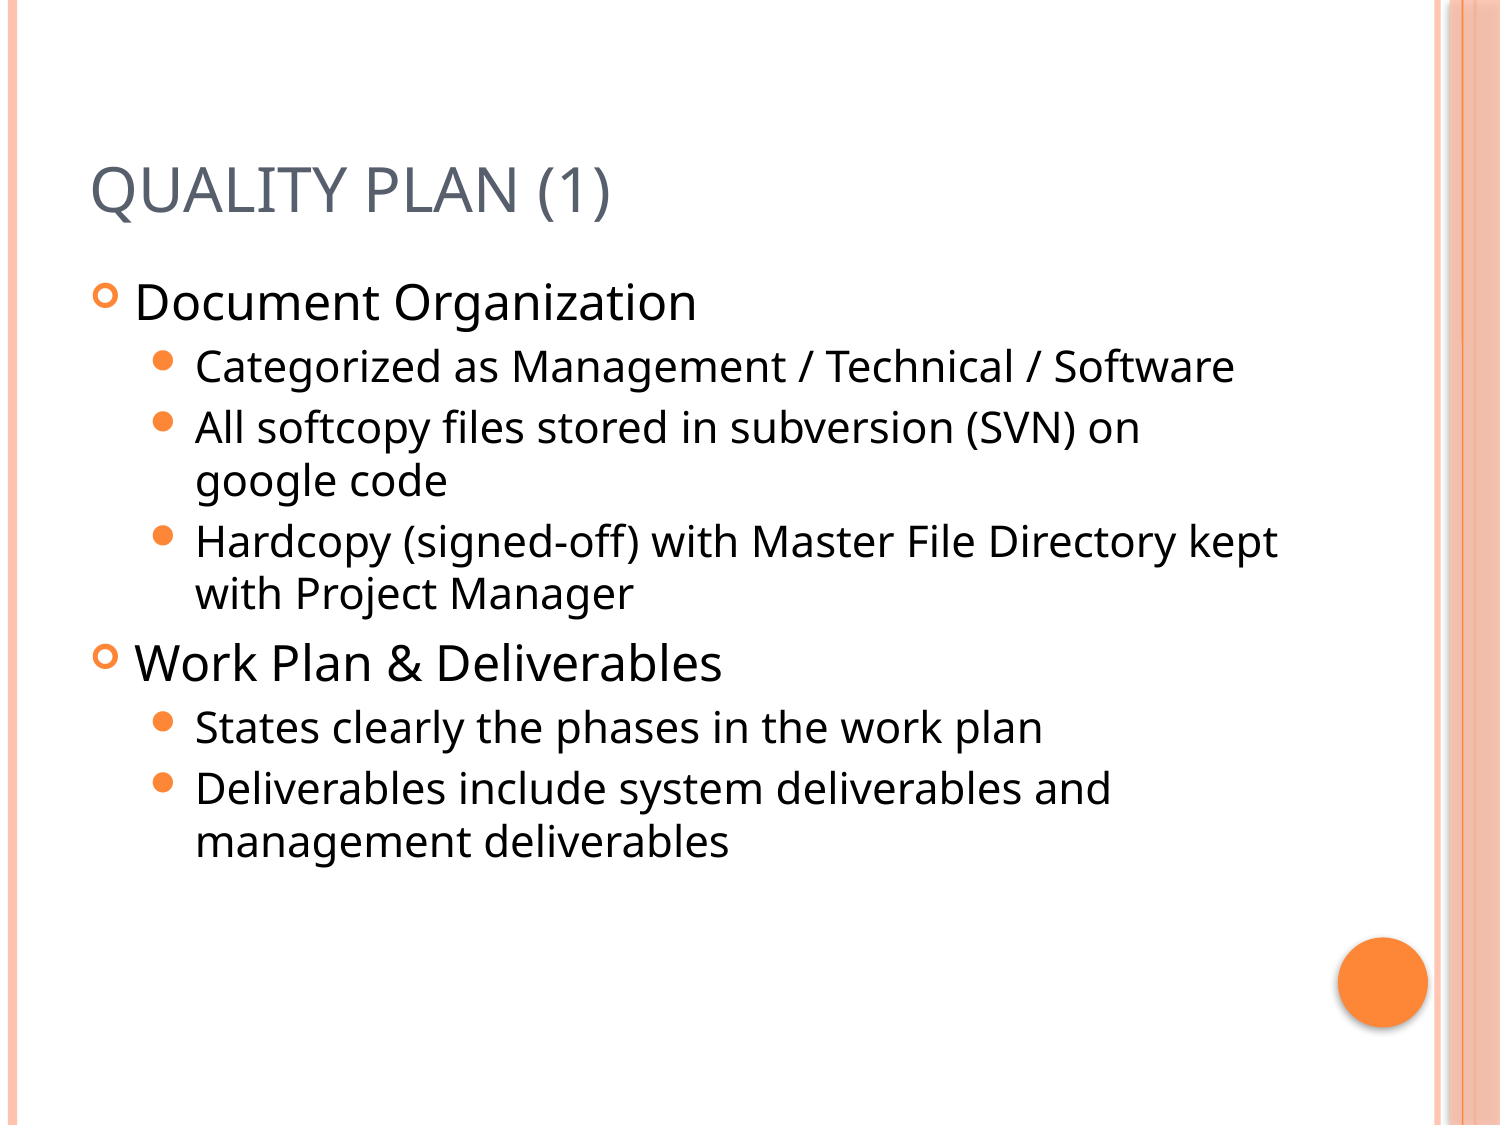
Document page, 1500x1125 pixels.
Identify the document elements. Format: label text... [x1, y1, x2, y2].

list Document Organization Categorized as Management / Technical / Software All softcopy files stored in subversion (SVN) on google code Hardcopy (signed-off) with Master File Directory kept with Project Manager Work Plan & Deliverables States clearly the phases in the work plan Deliverables include system deliverables and management deliverables [75, 262, 1300, 1062]
title Quality Plan (1) [75, 45, 1300, 233]
